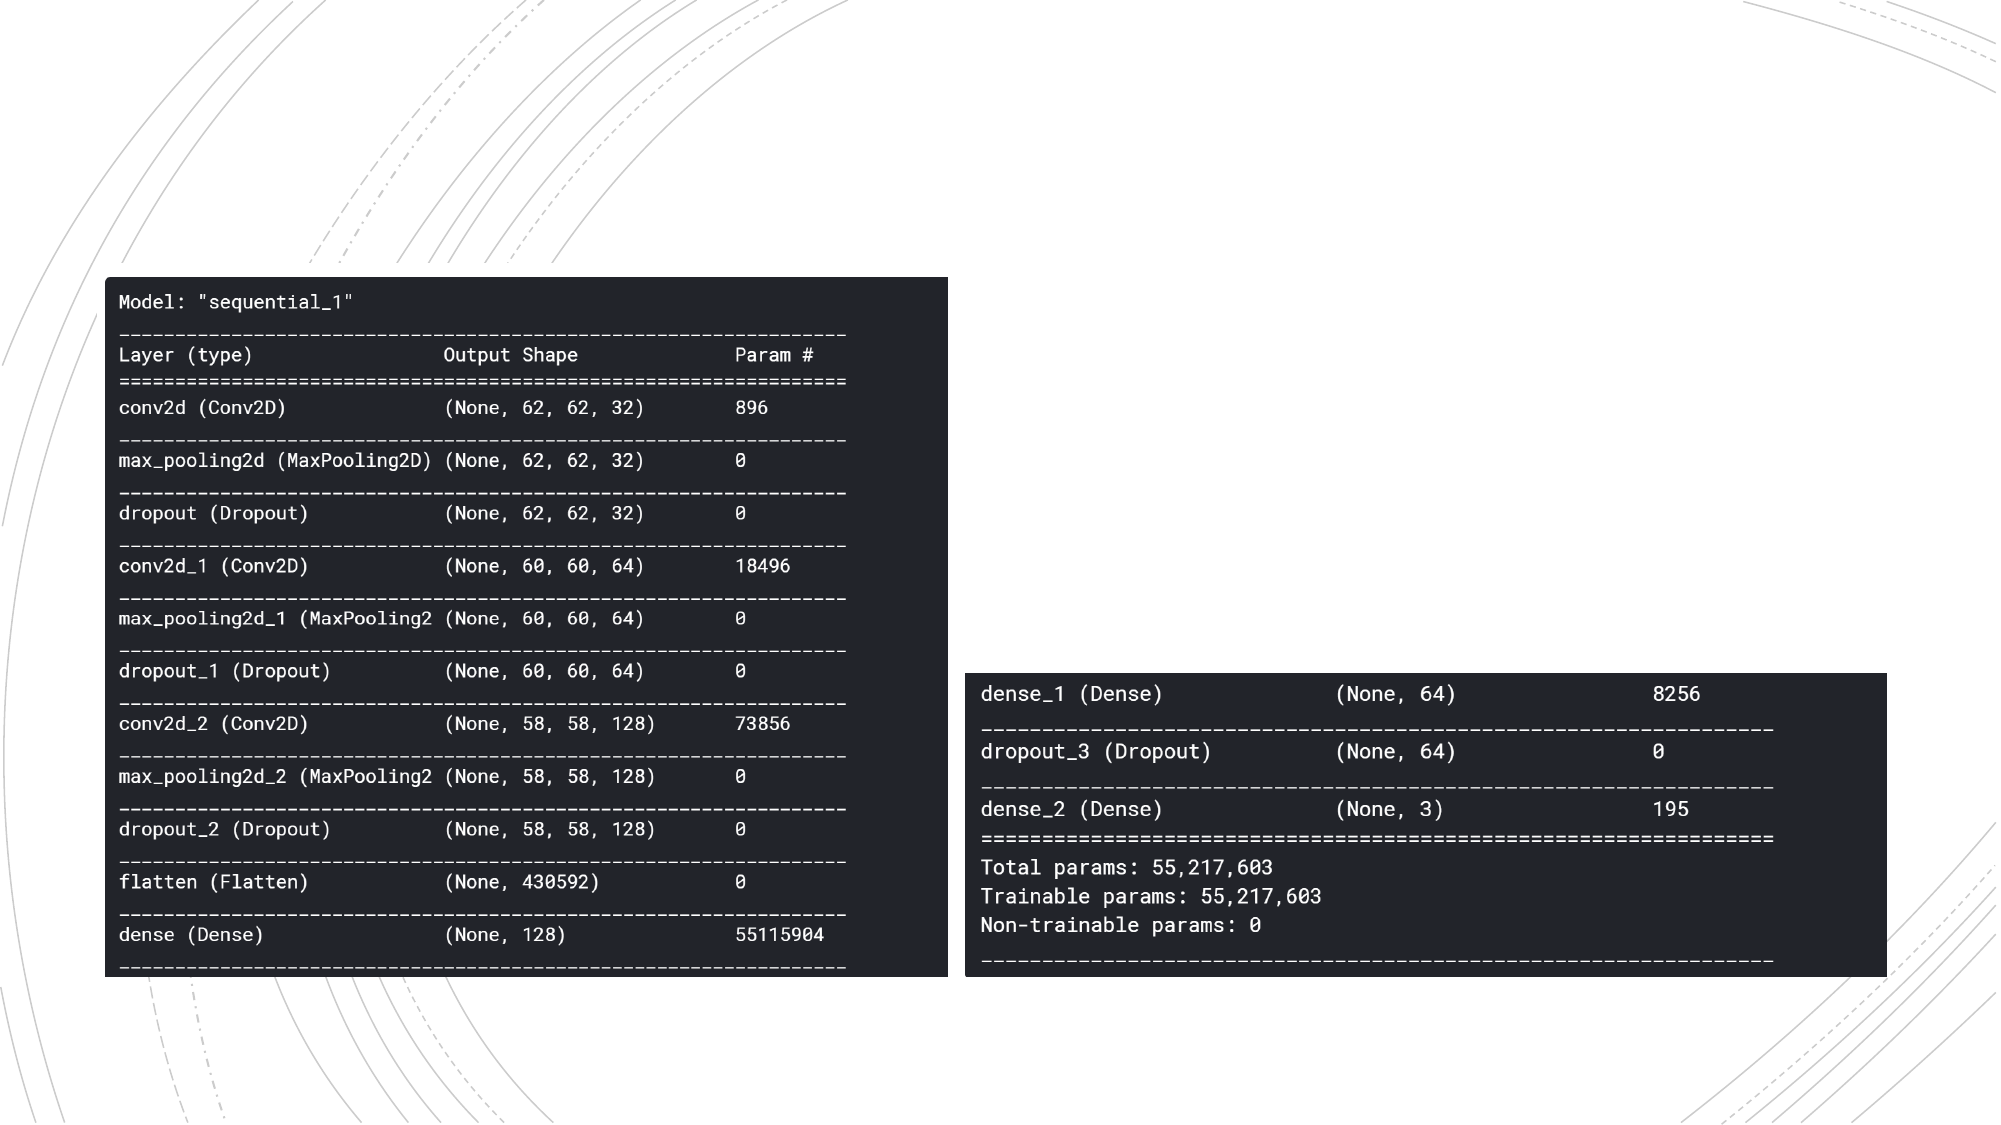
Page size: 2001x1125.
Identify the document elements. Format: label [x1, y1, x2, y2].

list [97, 262, 948, 978]
picture [958, 673, 1887, 978]
